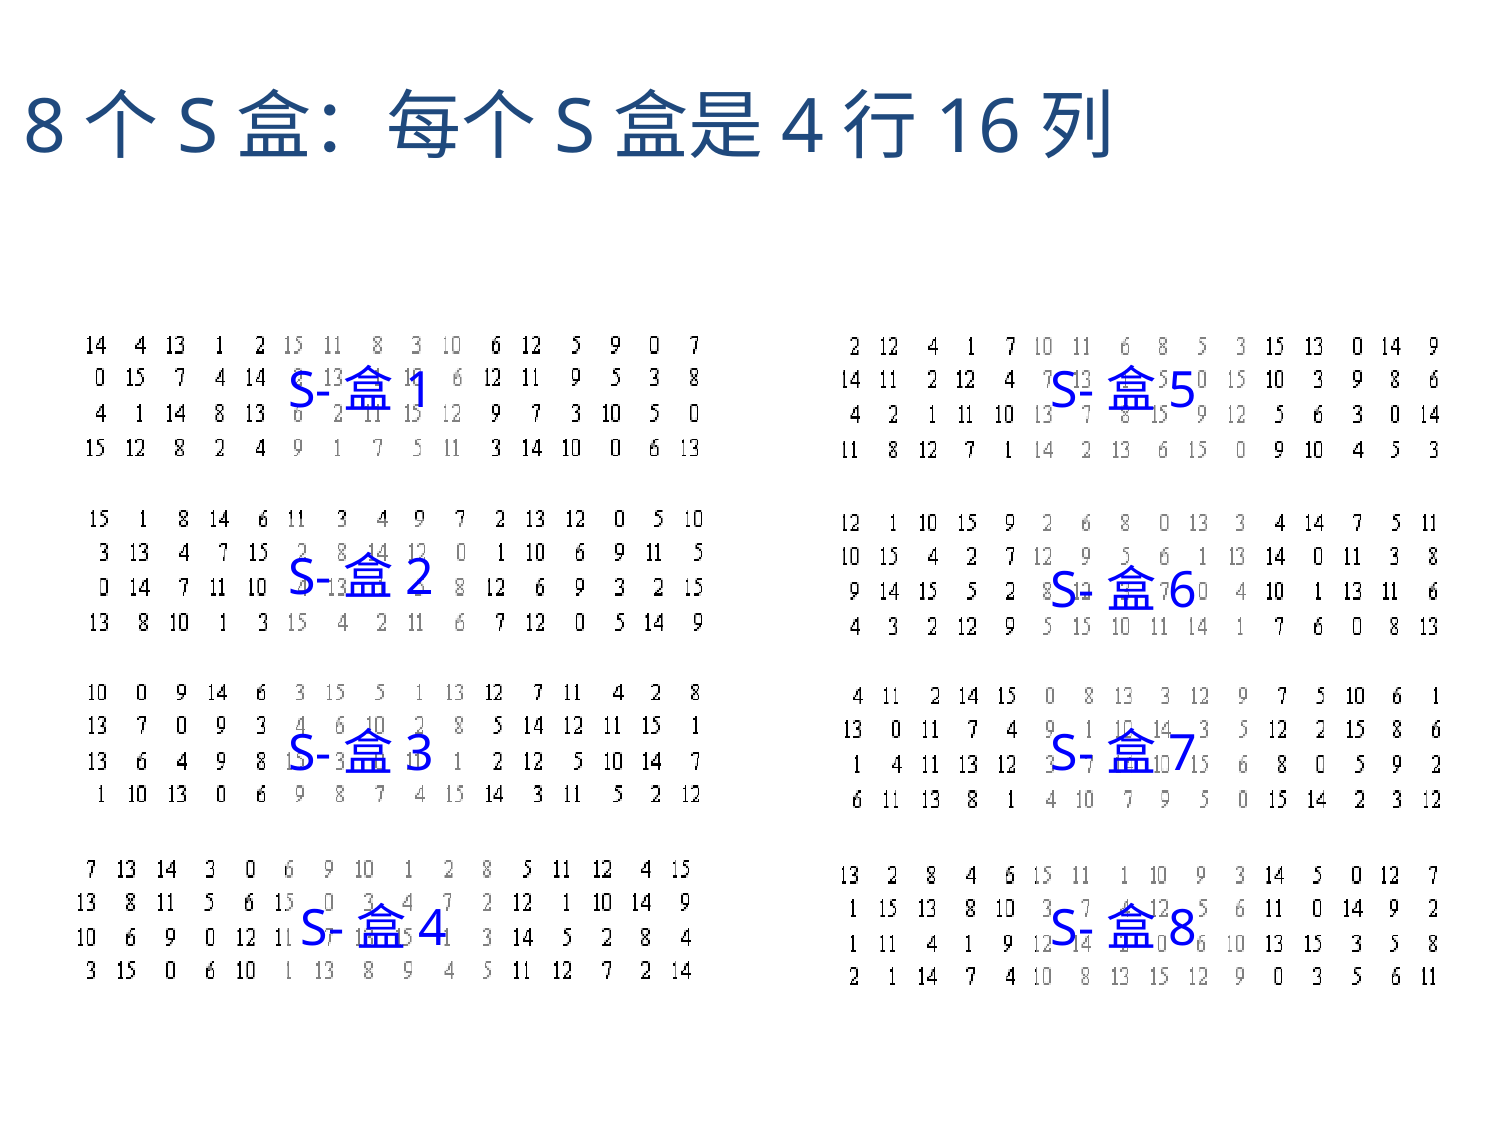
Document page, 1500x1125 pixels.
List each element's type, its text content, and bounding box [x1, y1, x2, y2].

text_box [73, 293, 1449, 1019]
text_box 8个S盒：每个S盒是4行16列 [8, 70, 1129, 176]
